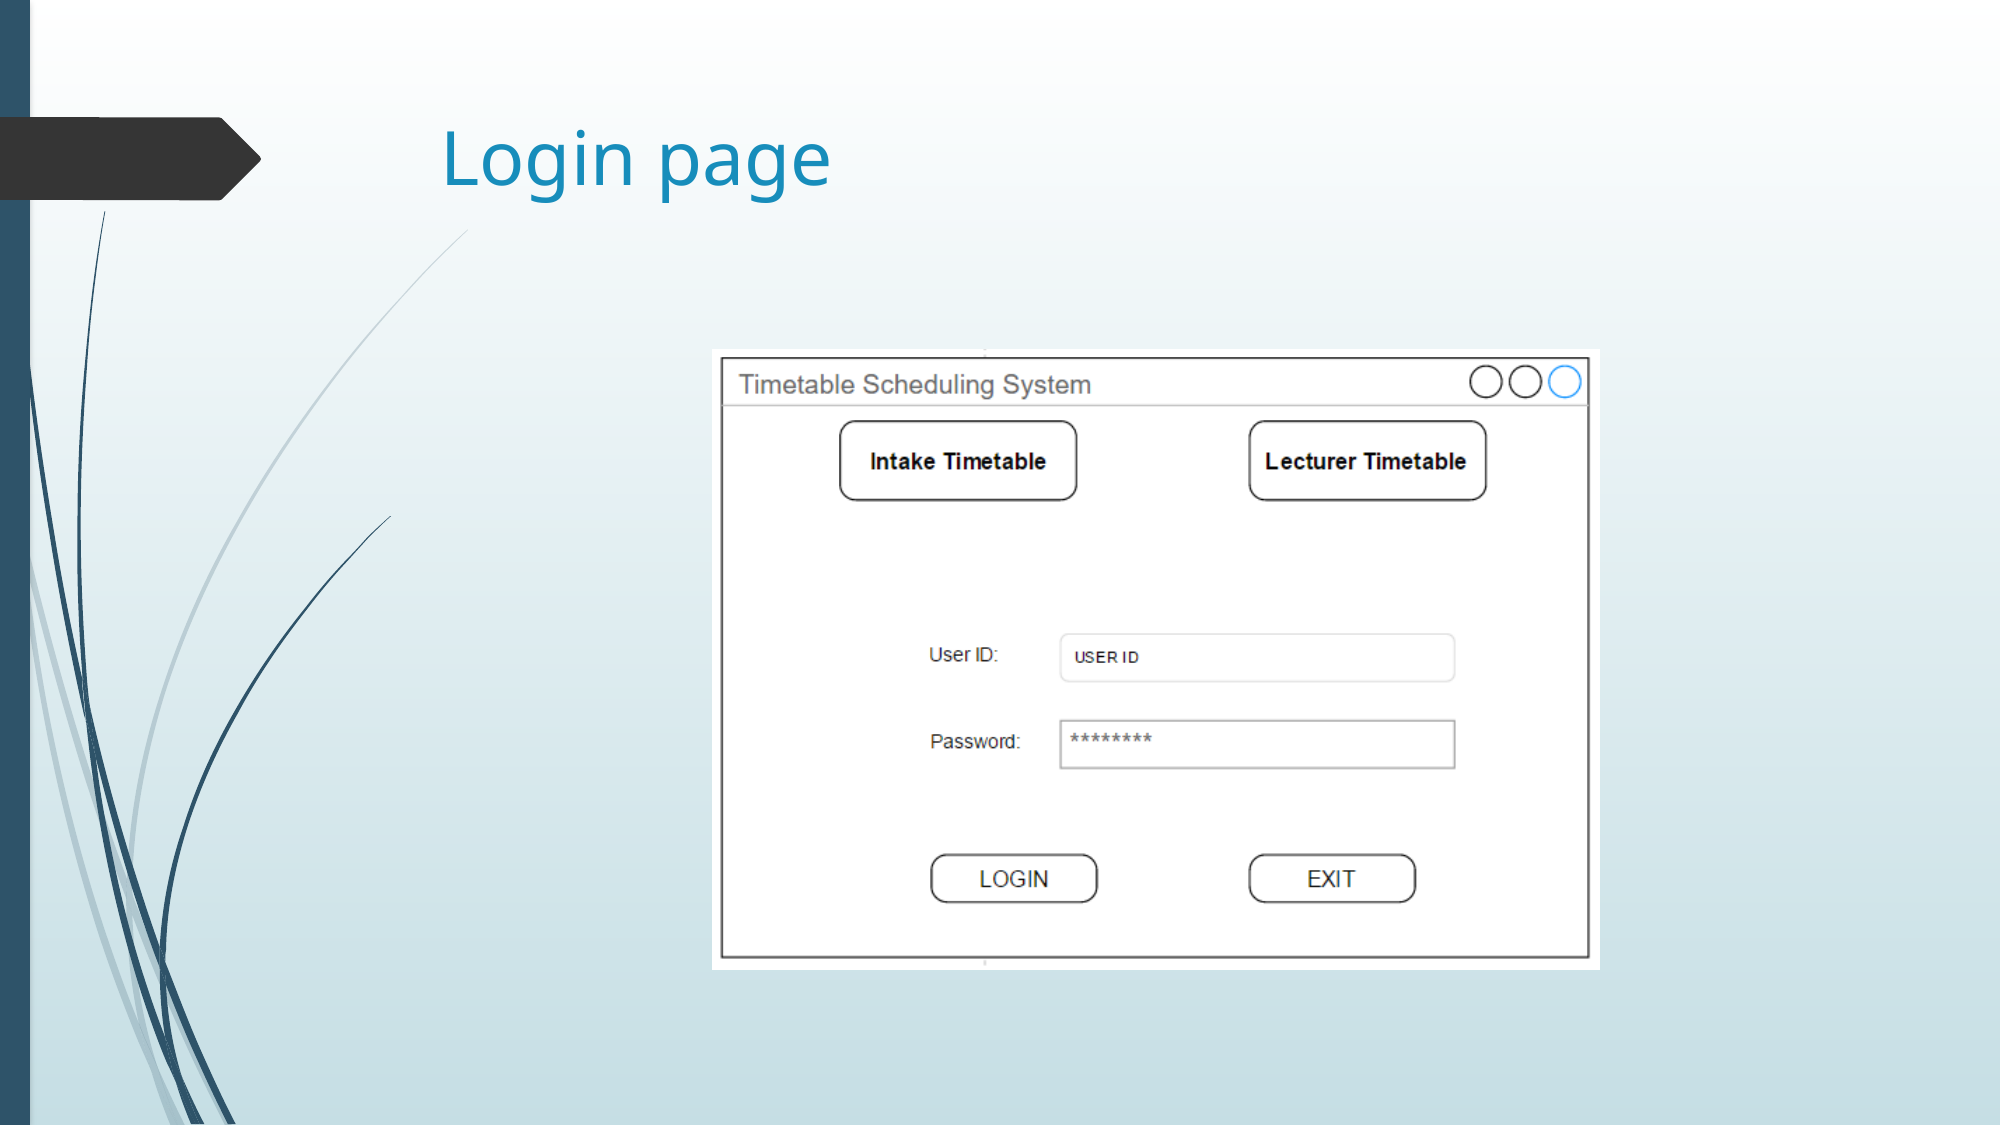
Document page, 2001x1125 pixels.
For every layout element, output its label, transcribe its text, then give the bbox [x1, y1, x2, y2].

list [712, 349, 1600, 971]
title Login page [425, 102, 1888, 313]
